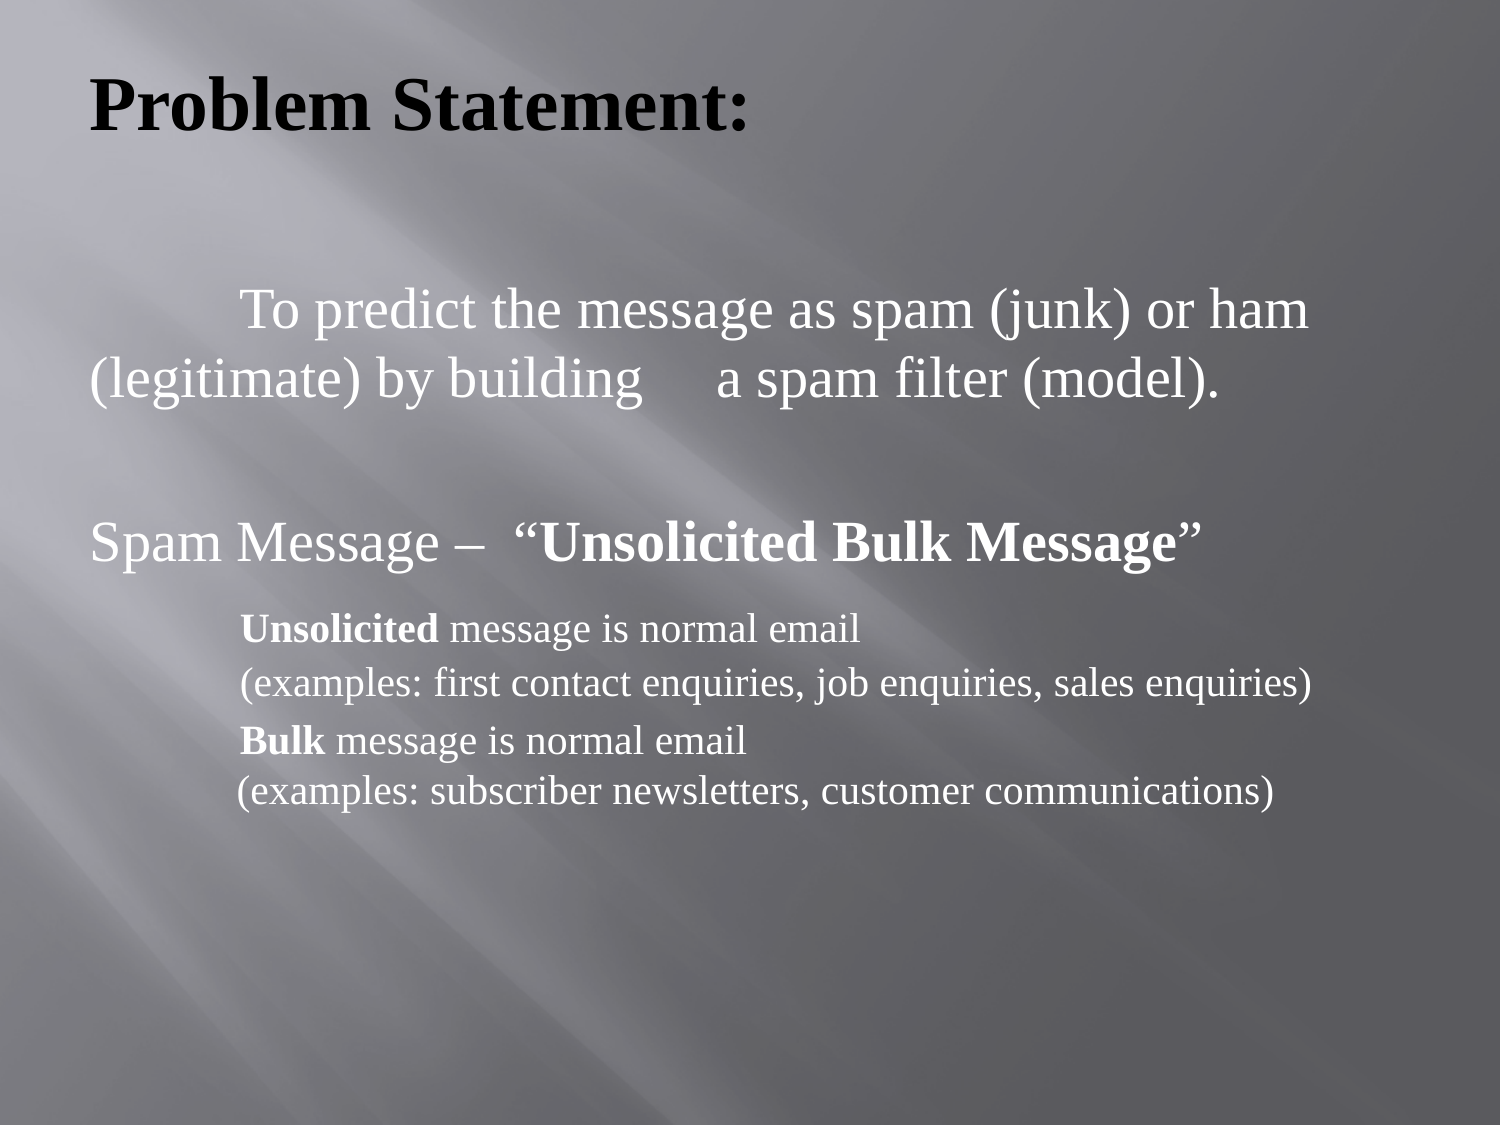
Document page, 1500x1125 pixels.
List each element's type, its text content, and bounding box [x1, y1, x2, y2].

list To predict the message as spam (junk) or ham (legitimate) by building a spam filter (model). Spam Message – “Unsolicited Bulk Message” Unsolicited message is normal email (examples: first contact enquiries, job enquiries, sales enquiries) Bulk message is normal email (examples: subscriber newsletters, customer communications) [75, 262, 1425, 1035]
title Problem Statement: [75, 45, 1425, 233]
